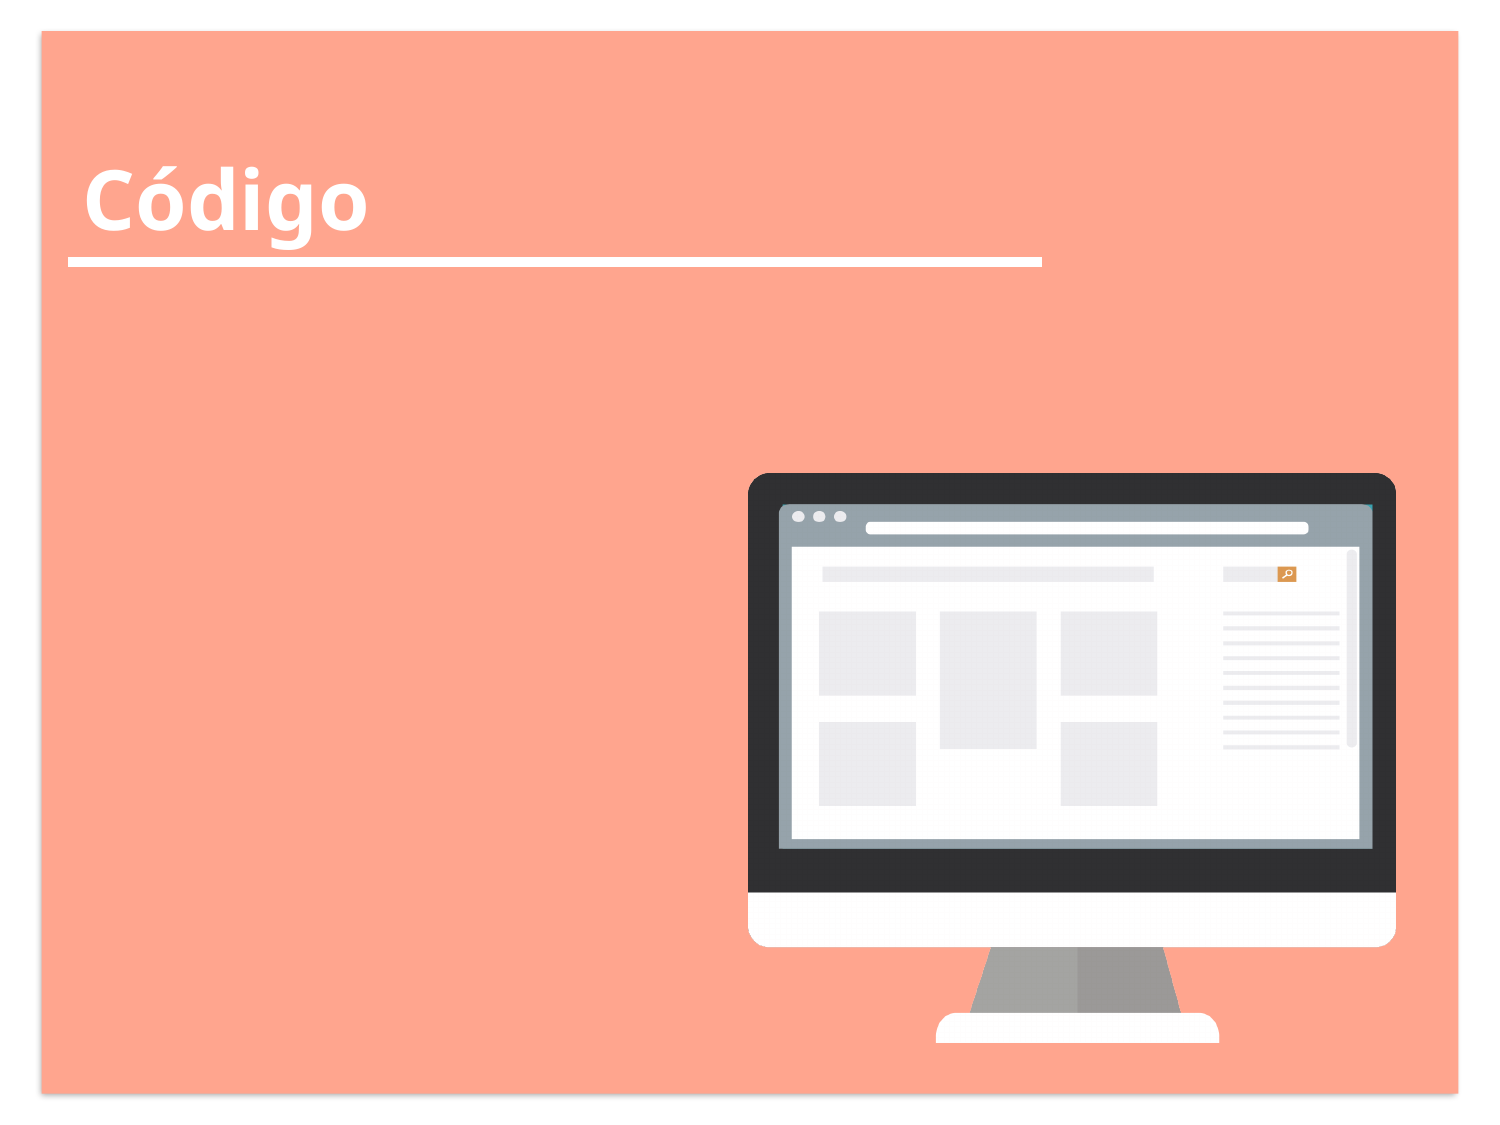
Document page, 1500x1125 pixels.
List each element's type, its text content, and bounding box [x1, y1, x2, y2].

text_box Código [67, 94, 1314, 300]
picture [748, 473, 1396, 1043]
text_box [41, 30, 1459, 1094]
